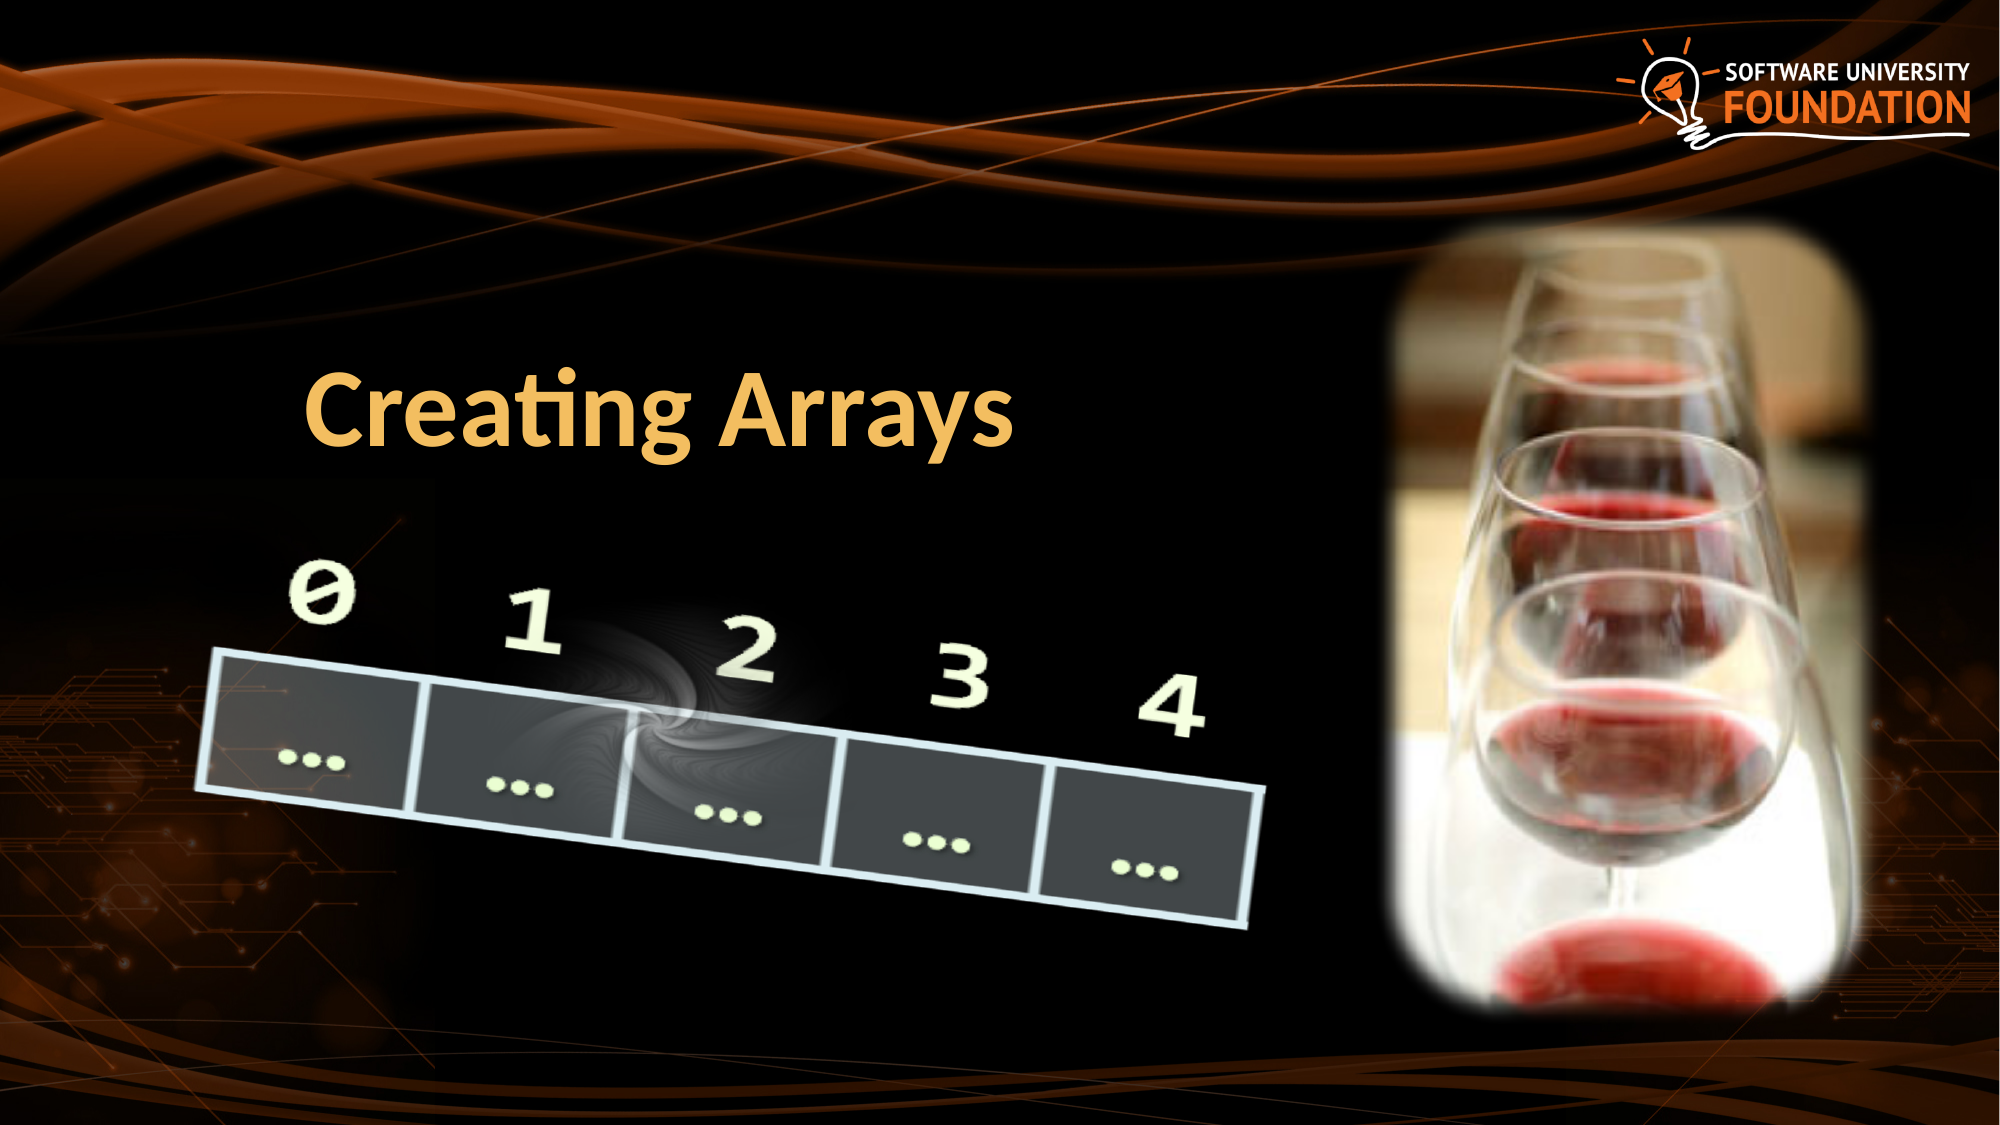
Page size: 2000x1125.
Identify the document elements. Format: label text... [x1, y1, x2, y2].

picture [0, 0, 2000, 1125]
title Creating Arrays [183, 320, 1163, 475]
